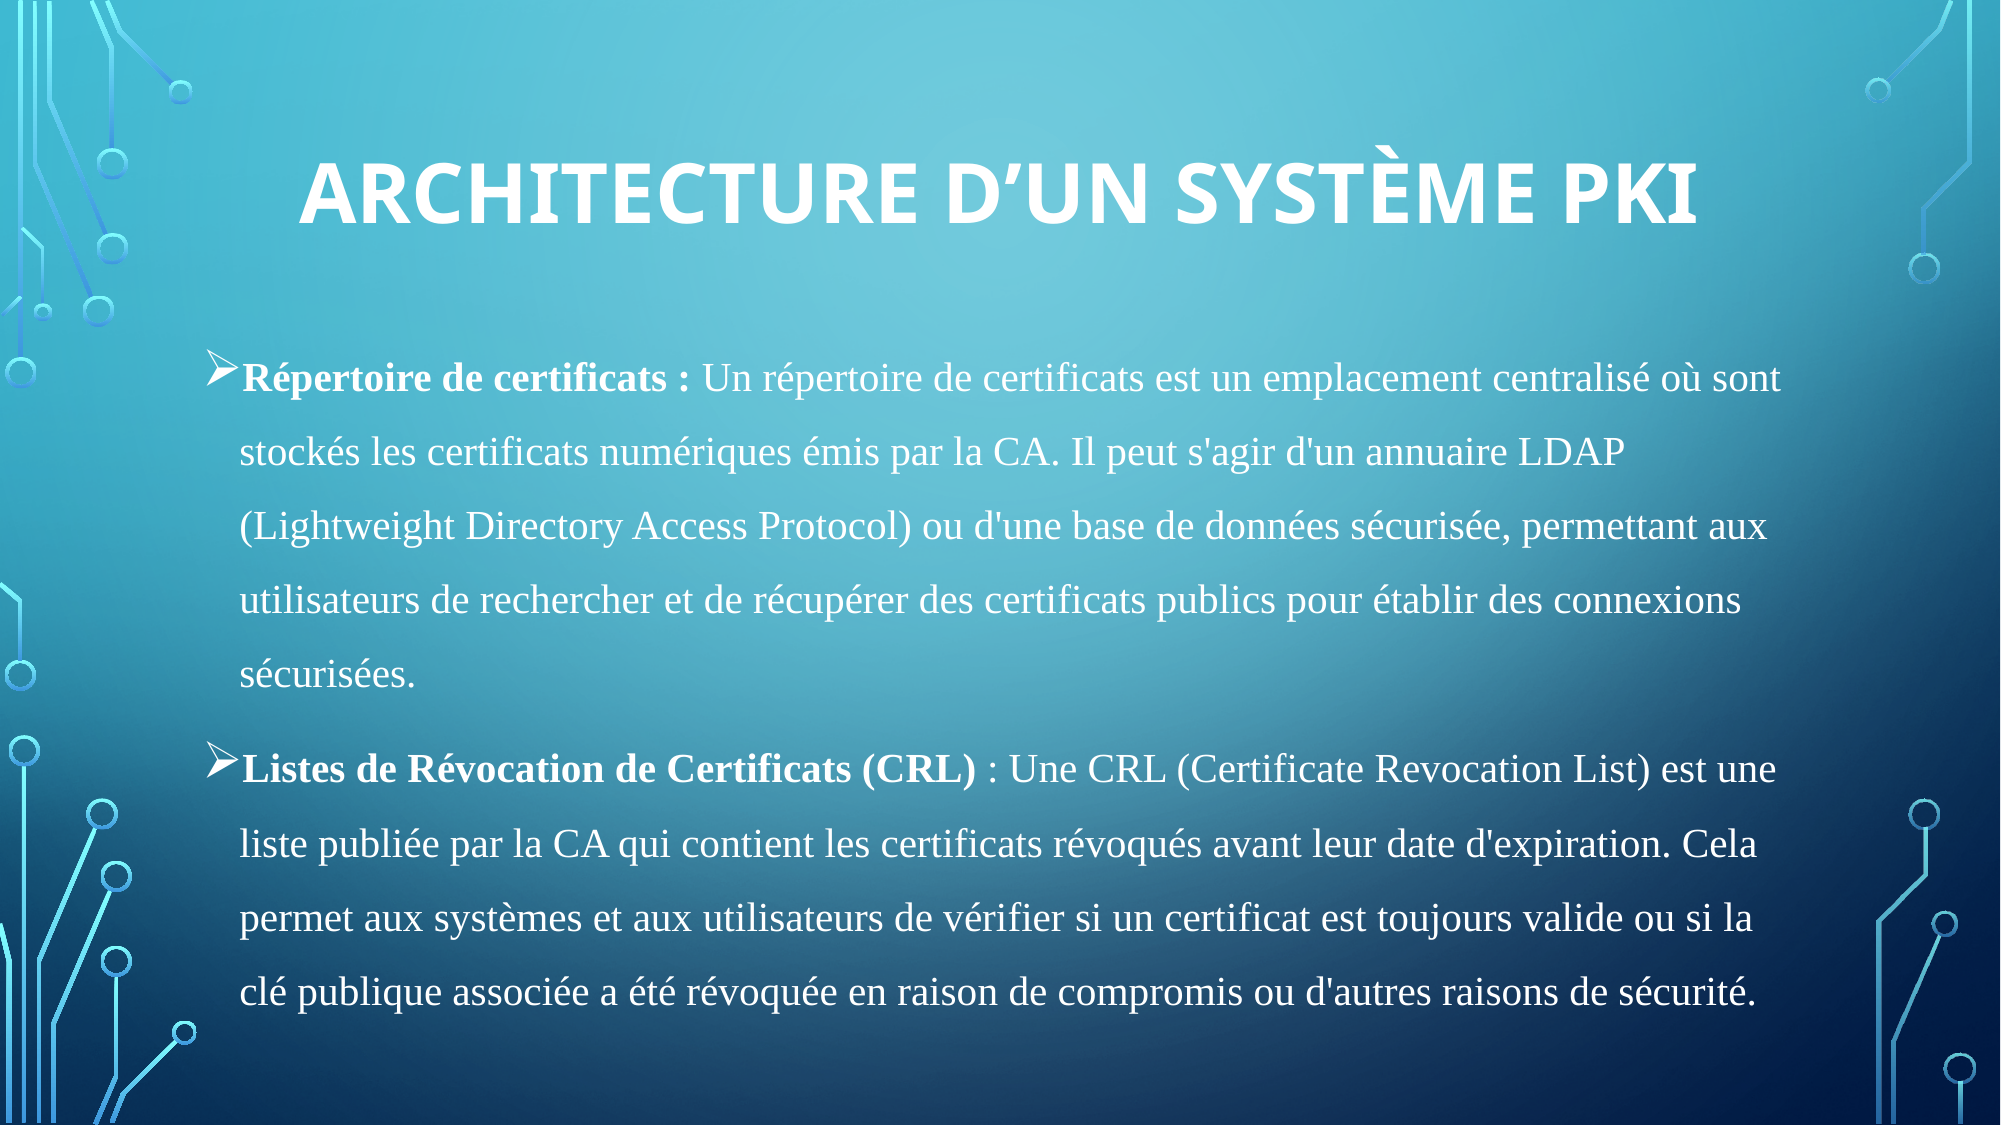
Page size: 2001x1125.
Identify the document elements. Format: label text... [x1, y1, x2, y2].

list Répertoire de certificats : Un répertoire de certificats est un emplacement centralisé où sont stockés les certificats numériques émis par la CA. Il peut s'agir d'un annuaire LDAP (Lightweight Directory Access Protocol) ou d'une base de données sécurisée, permettant aux utilisateurs de rechercher et de récupérer des certificats publics pour établir des connexions sécurisées. Listes de Révocation de Certificats (CRL) : Une CRL (Certificate Revocation List) est une liste publiée par la CA qui contient les certificats révoqués avant leur date d'expiration. Cela permet aux systèmes et aux utilisateurs de vérifier si un certificat est toujours valide ou si la clé publique associée a été révoquée en raison de compromis ou d'autres raisons de sécurité. [187, 317, 1813, 1050]
title Architecture d’un système PKI [187, 75, 1813, 317]
